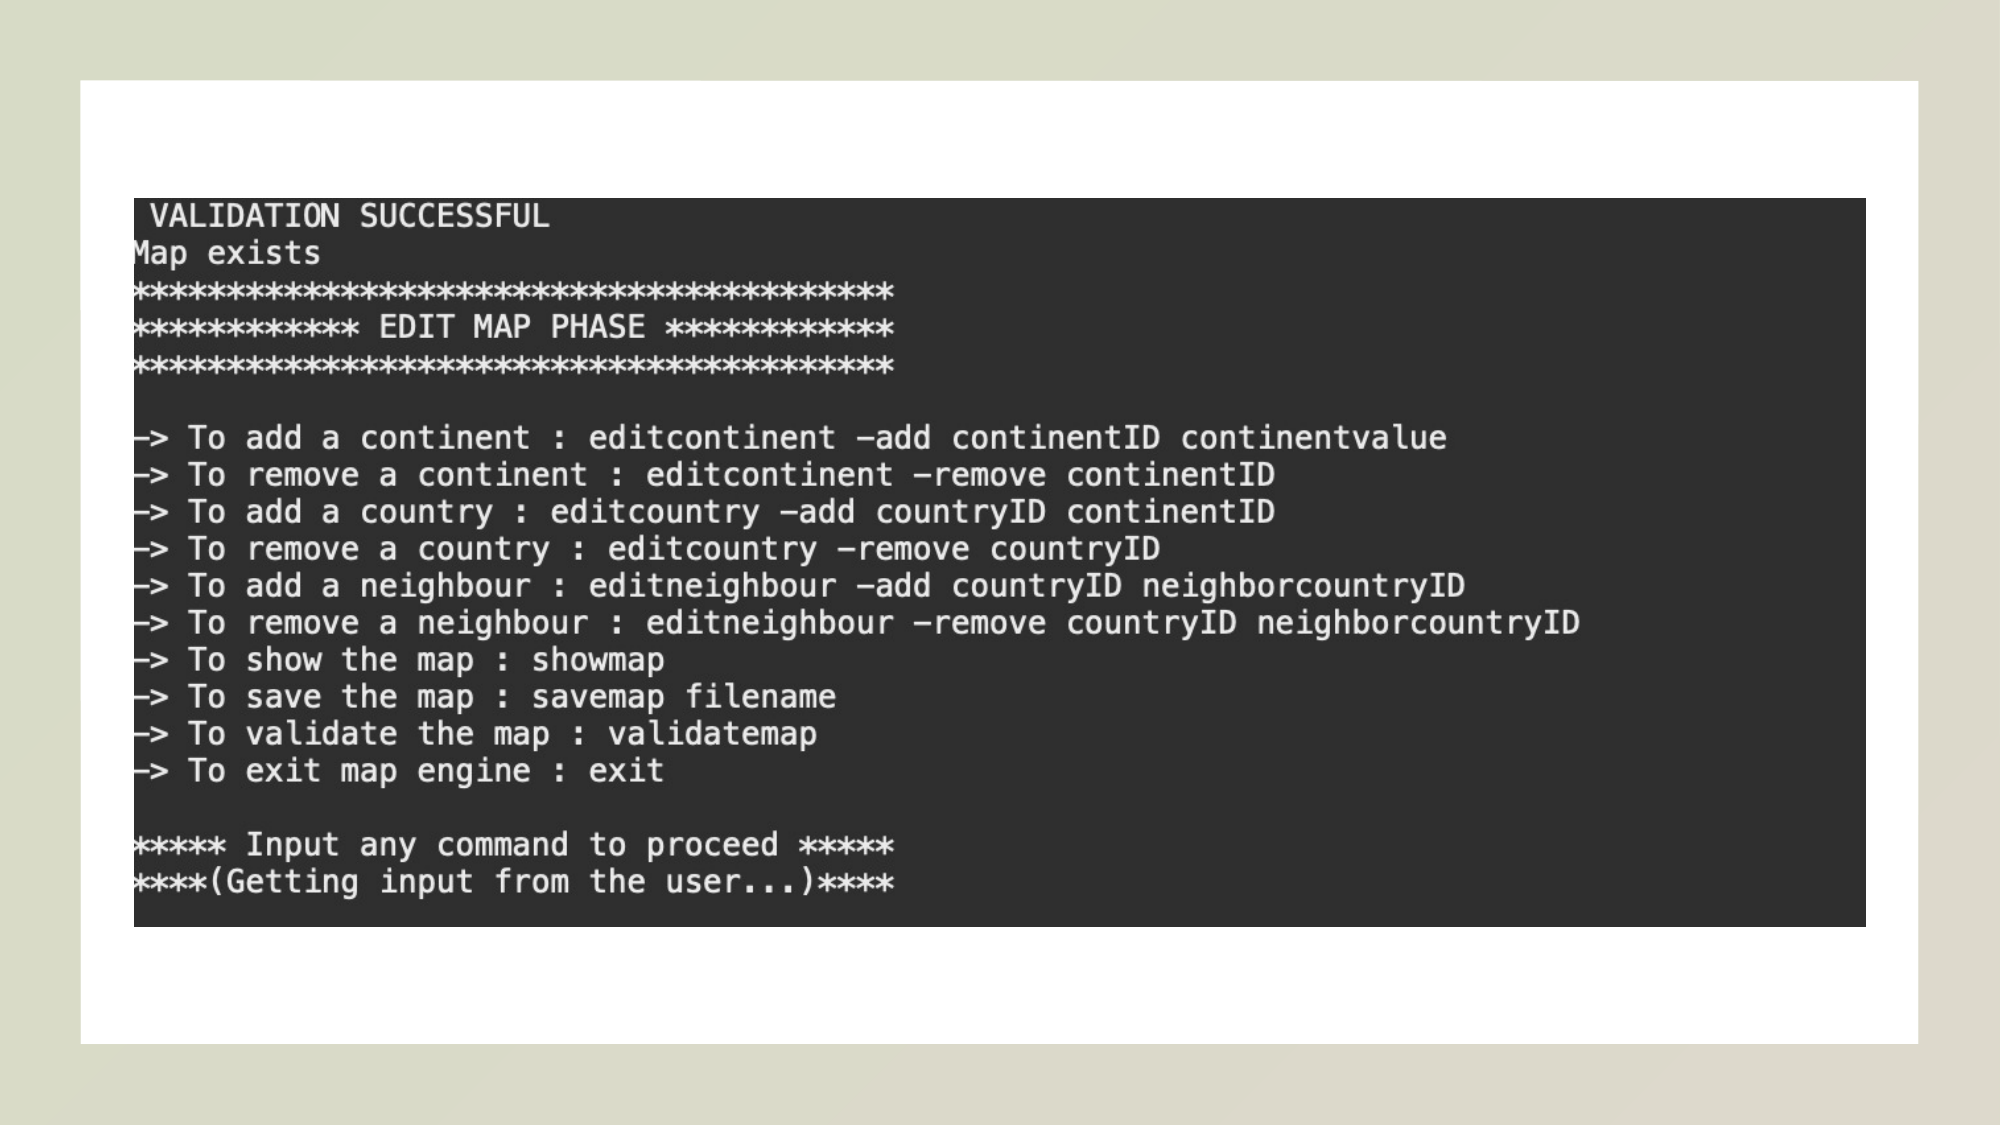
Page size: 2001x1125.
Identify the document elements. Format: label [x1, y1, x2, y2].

picture [134, 198, 1866, 927]
